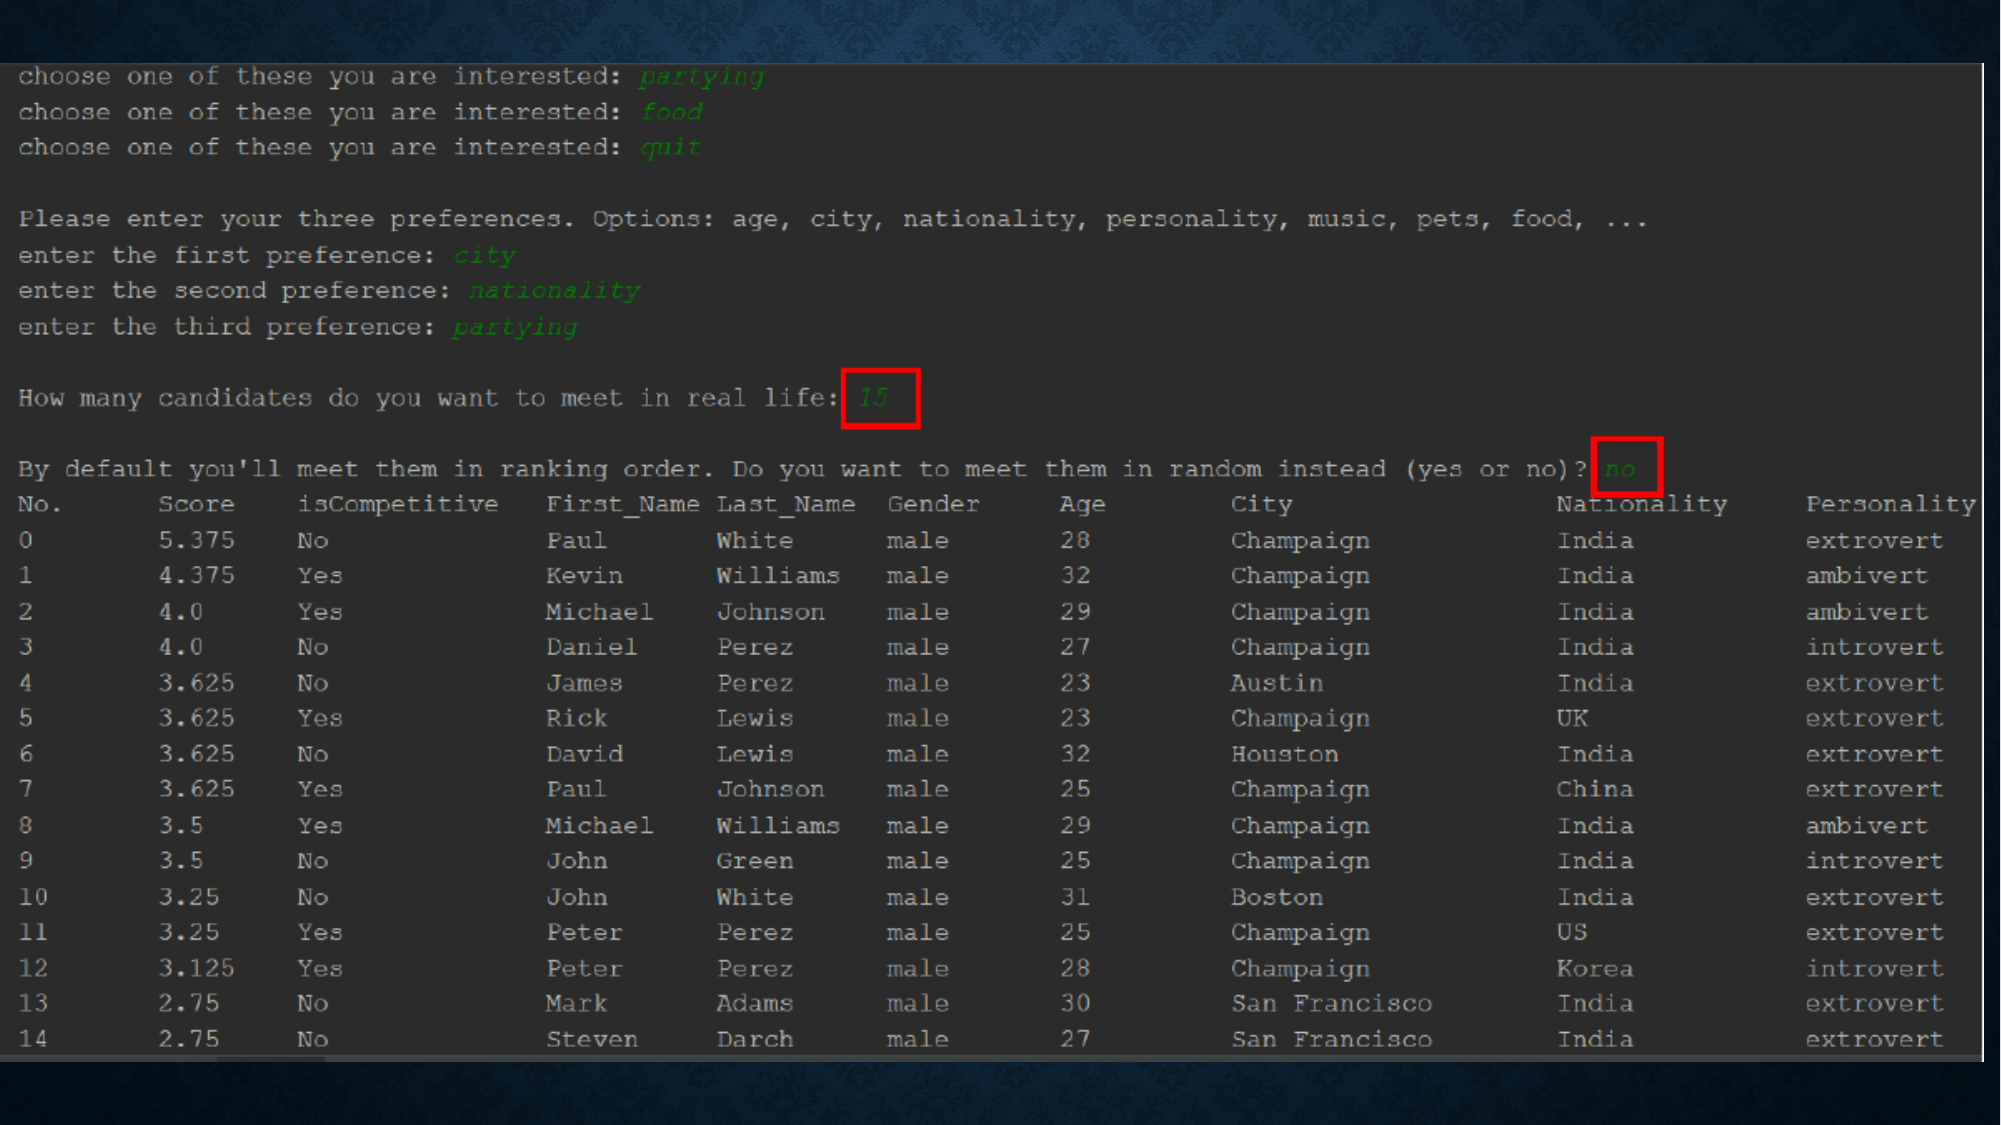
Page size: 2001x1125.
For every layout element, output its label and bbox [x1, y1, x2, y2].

list [0, 63, 1984, 1062]
